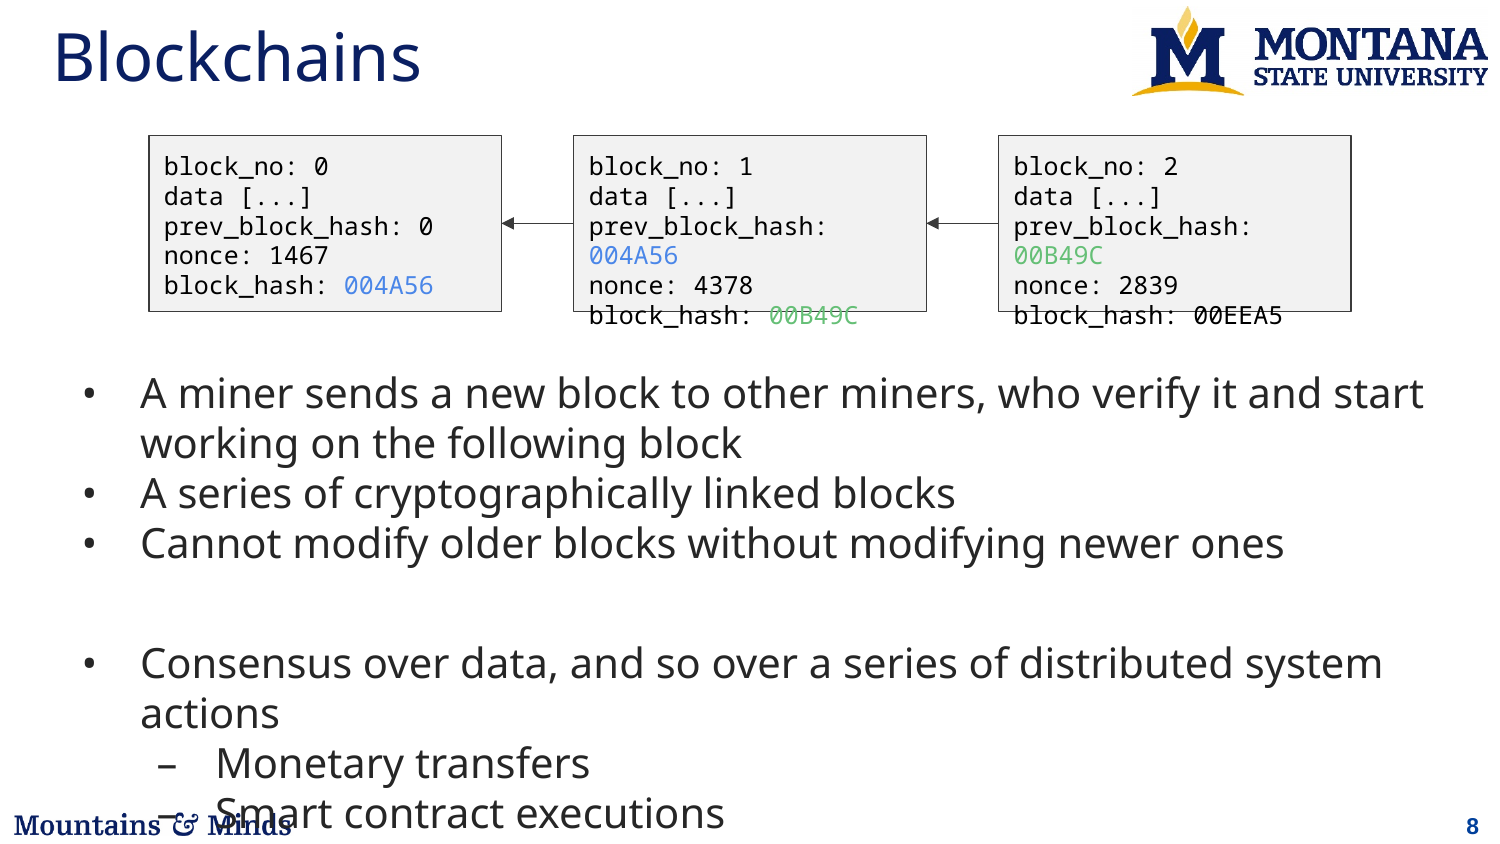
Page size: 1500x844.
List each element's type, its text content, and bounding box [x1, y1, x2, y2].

text_box block_no: 0 data [...] prev_block_hash: 0 nonce: 1467 block_hash: 004A56 [148, 135, 502, 312]
text_box block_no: 2 data [...] prev_block_hash: 00B49C nonce: 2839 block_hash: 00EEA5 [998, 135, 1352, 312]
picture [1132, 6, 1488, 96]
list A miner sends a new block to other miners, who verify it and start working on the following block A series of cryptographically linked blocks Cannot modify older blocks without modifying newer ones Consensus over data, and so over a series of distributed system actions Monetary transfers Smart contract executions [50, 359, 1472, 797]
title Blockchains [37, 9, 1125, 100]
picture [12, 810, 294, 836]
text_box block_no: 1 data [...] prev_block_hash: 004A56 nonce: 4378 block_hash: 00B49C [573, 135, 927, 312]
